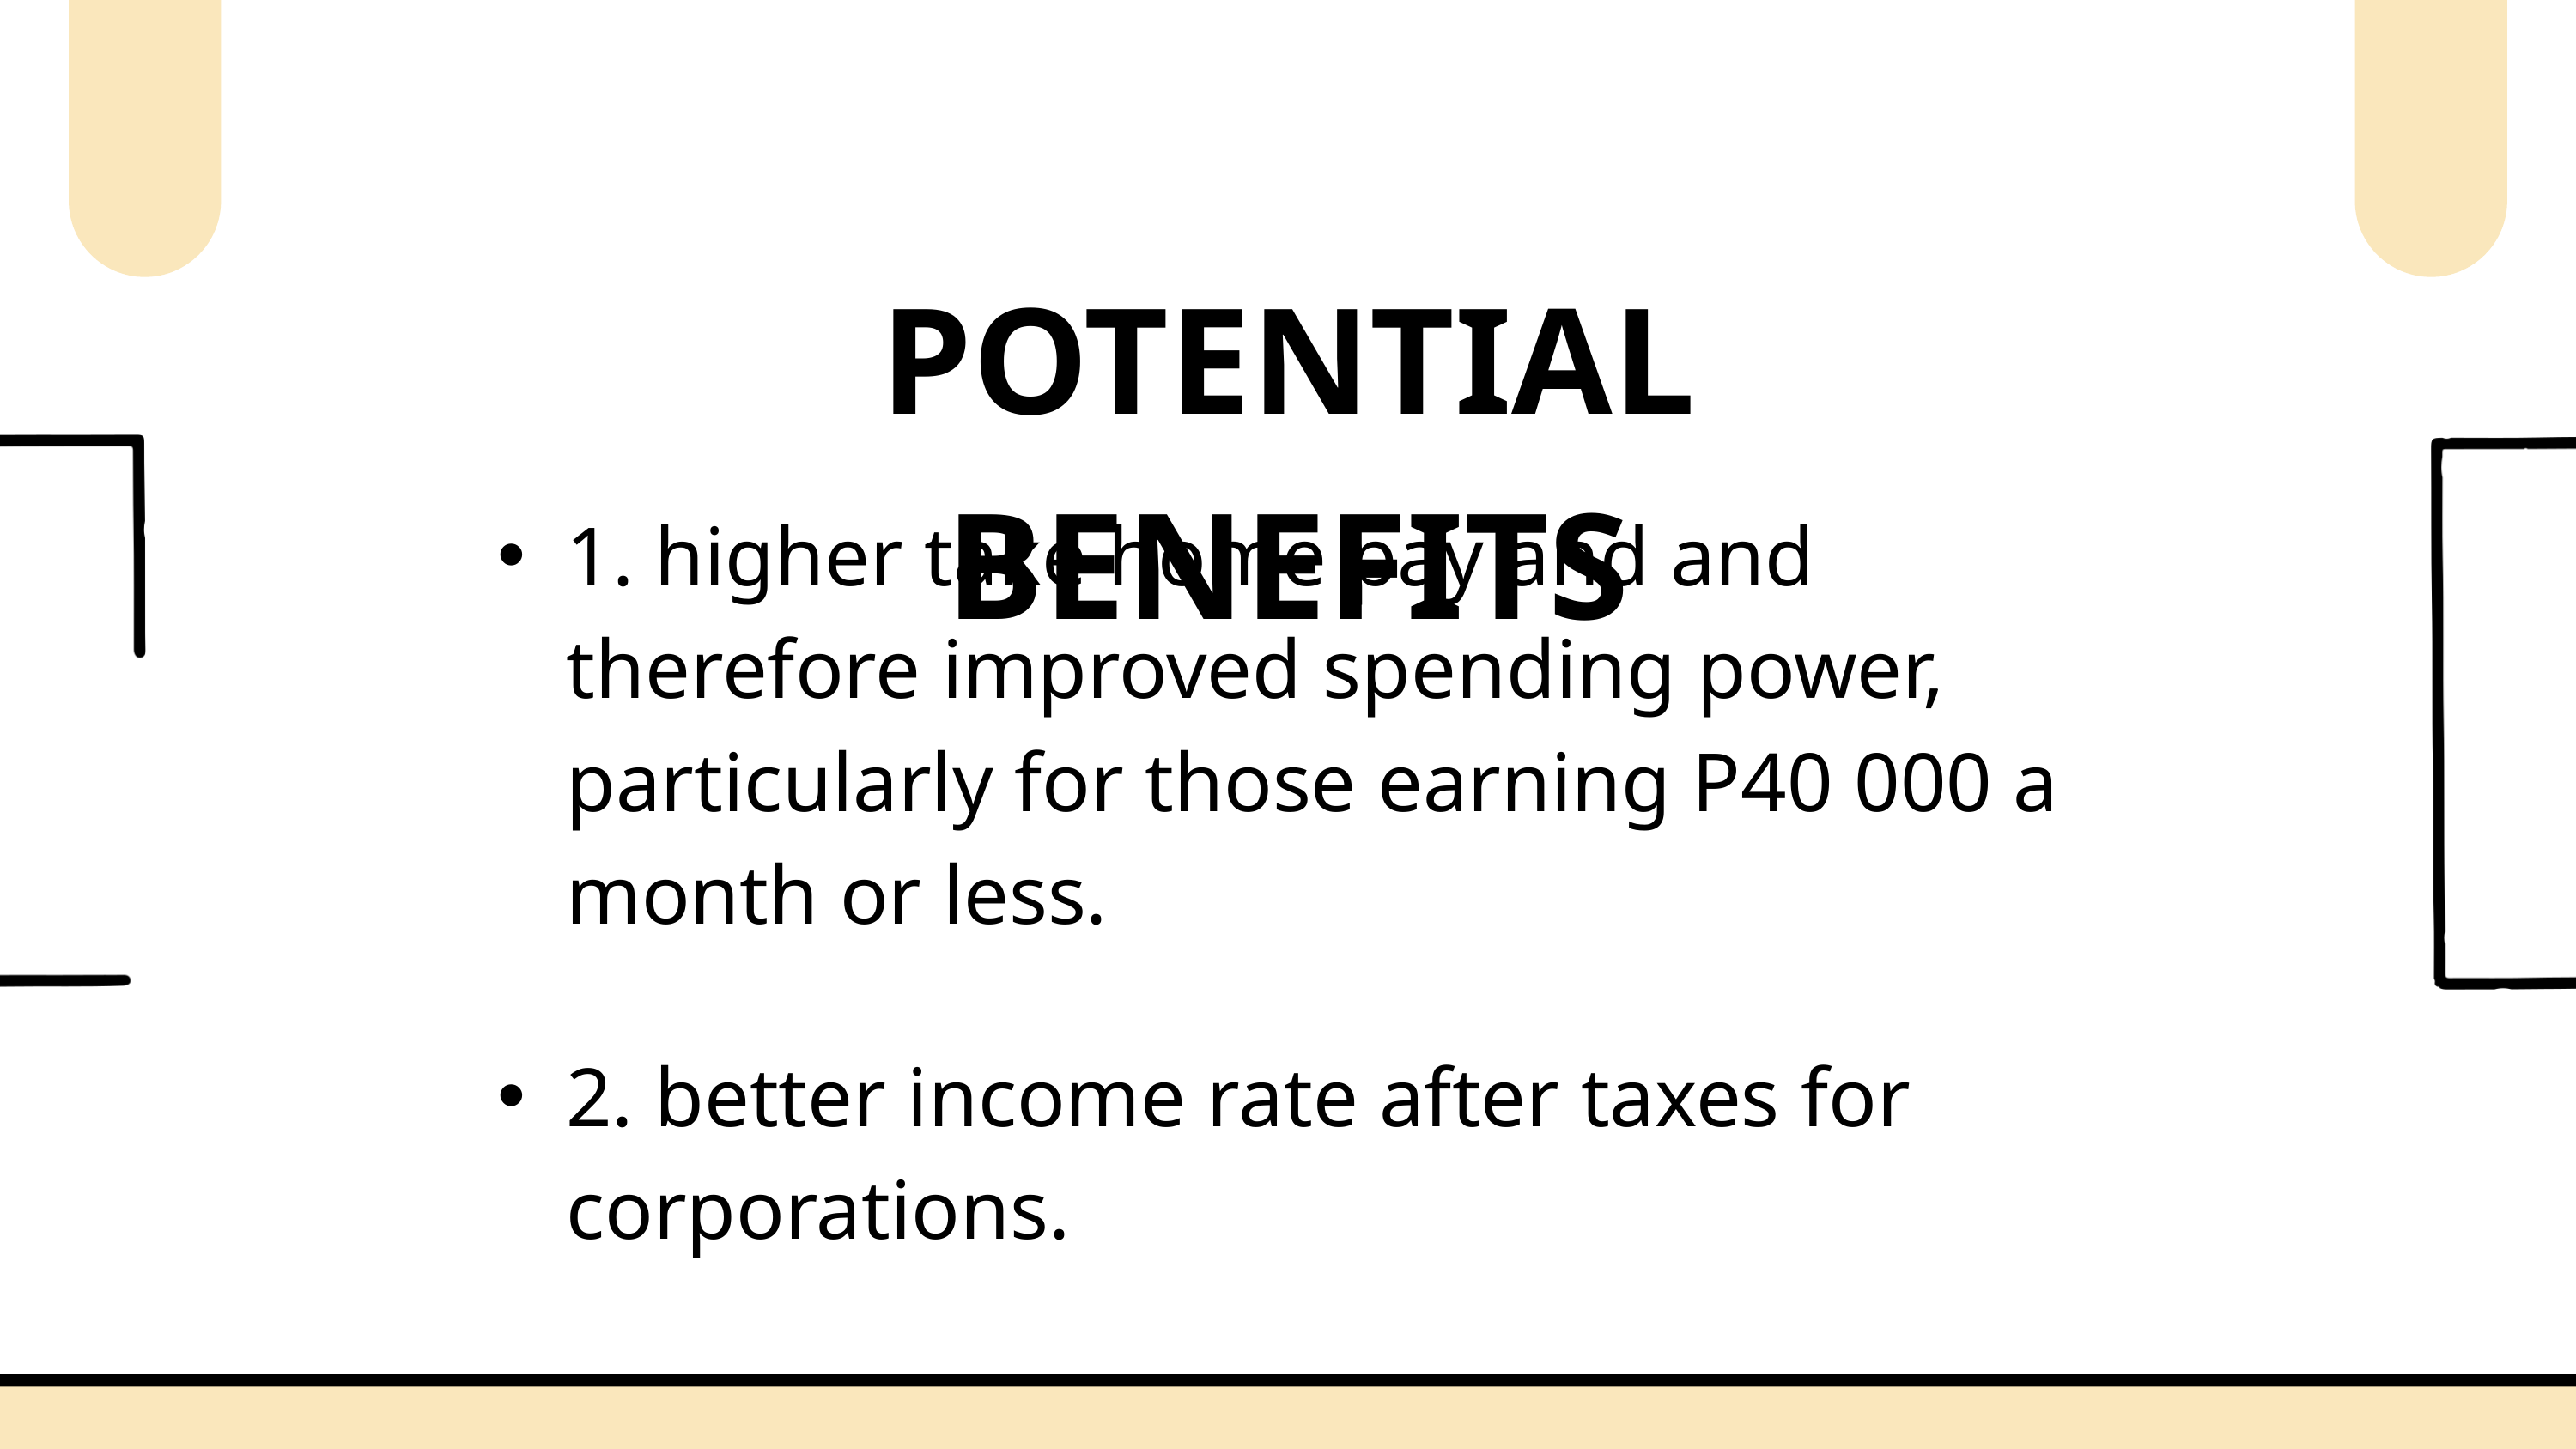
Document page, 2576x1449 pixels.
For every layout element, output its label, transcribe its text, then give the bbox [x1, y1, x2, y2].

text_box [2354, 0, 2508, 277]
text_box [2431, 434, 2576, 990]
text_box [68, 0, 222, 277]
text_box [0, 1379, 2576, 1449]
text_box 1. higher take home pay and and therefore improved spending power, particularly for those earning P40 000 a month or less. [429, 489, 2148, 940]
text_box 2. better income rate after taxes for corporations. [428, 1030, 2147, 1256]
text_box POTENTIAL BENEFITS [557, 238, 2018, 489]
text_box [0, 434, 146, 990]
